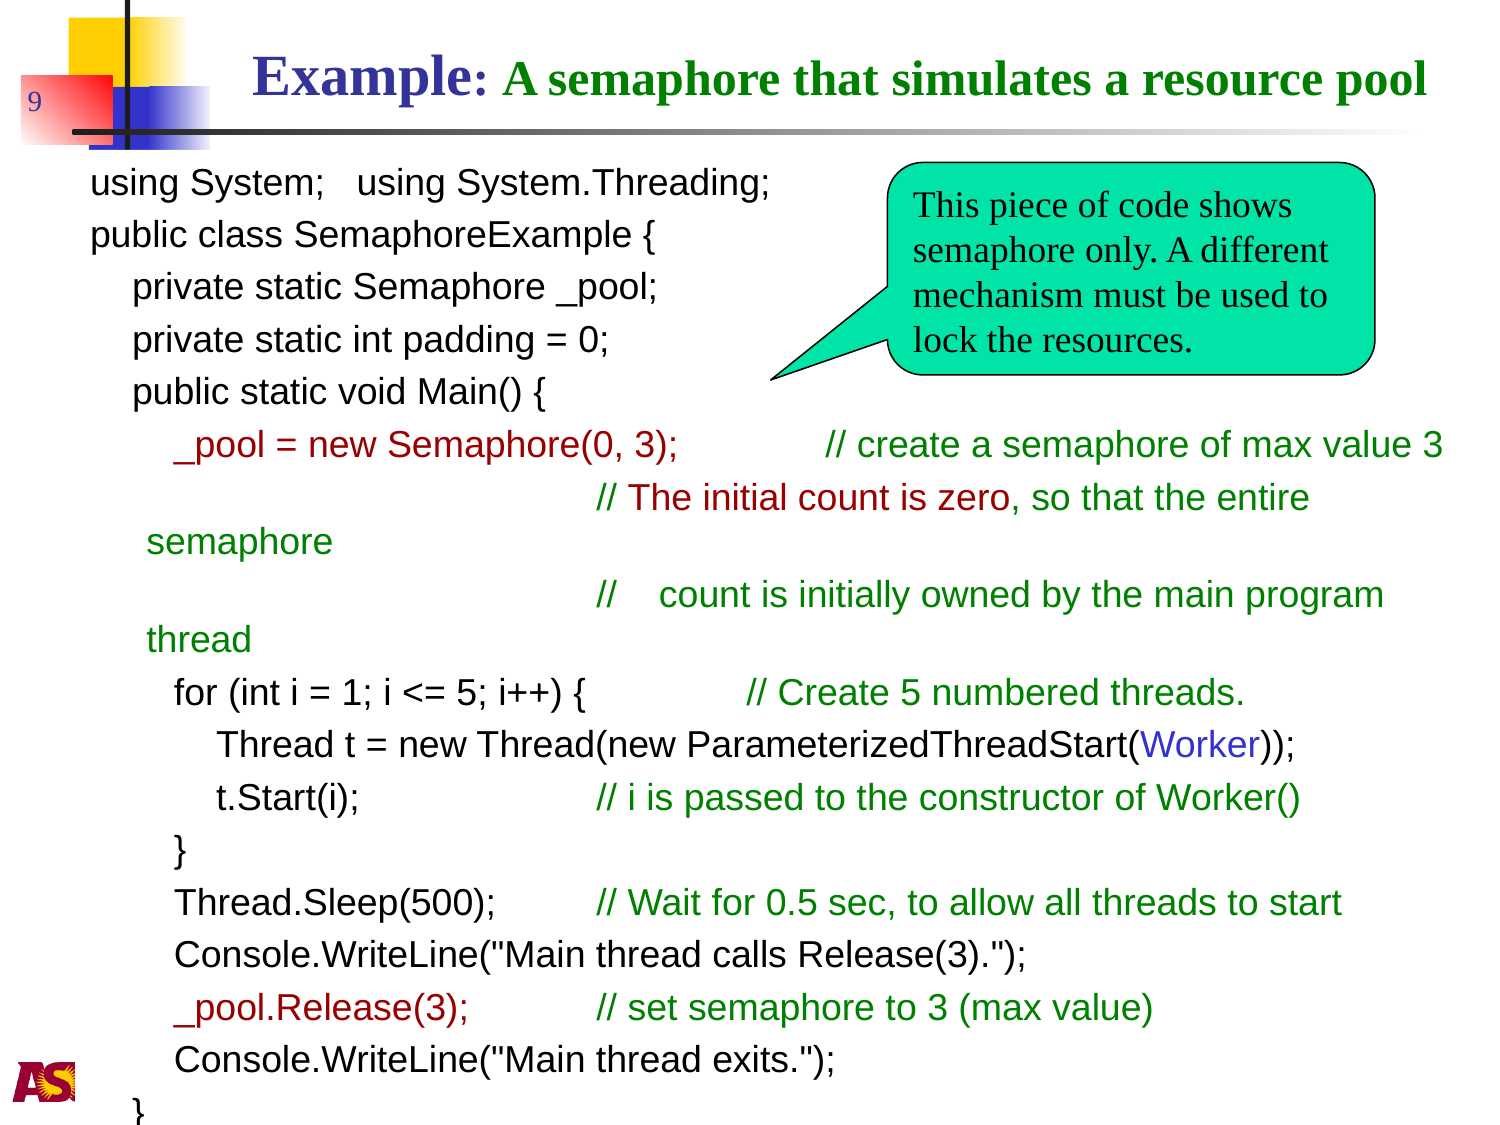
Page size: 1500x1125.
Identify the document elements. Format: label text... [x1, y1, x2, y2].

picture [12, 1062, 74, 1102]
text_box This piece of code shows semaphore only. A different mechanism must be used to lock the resources. [770, 162, 1375, 381]
list using System; using System.Threading; public class SemaphoreExample { private static Semaphore _pool; private static int padding = 0; public static void Main() { _pool = new Semaphore(0, 3); // create a semaphore of max value 3 // The initial count is zero, so that the entire semaphore // count is initially owned by the main program thread for (int i = 1; i <= 5; i++) { // Create 5 numbered threads. Thread t = new Thread(new ParameterizedThreadStart(Worker)); t.Start(i); // i is passed to the constructor of Worker() } Thread.Sleep(500); // Wait for 0.5 sec, to allow all threads to start Console.WriteLine("Main thread calls Release(3)."); _pool.Release(3); // set semaphore to 3 (max value) Console.WriteLine("Main thread exits."); } [74, 149, 1476, 1125]
slide_number 9 [12, 49, 326, 126]
title Example: A semaphore that simulates a resource pool [237, 12, 1488, 116]
